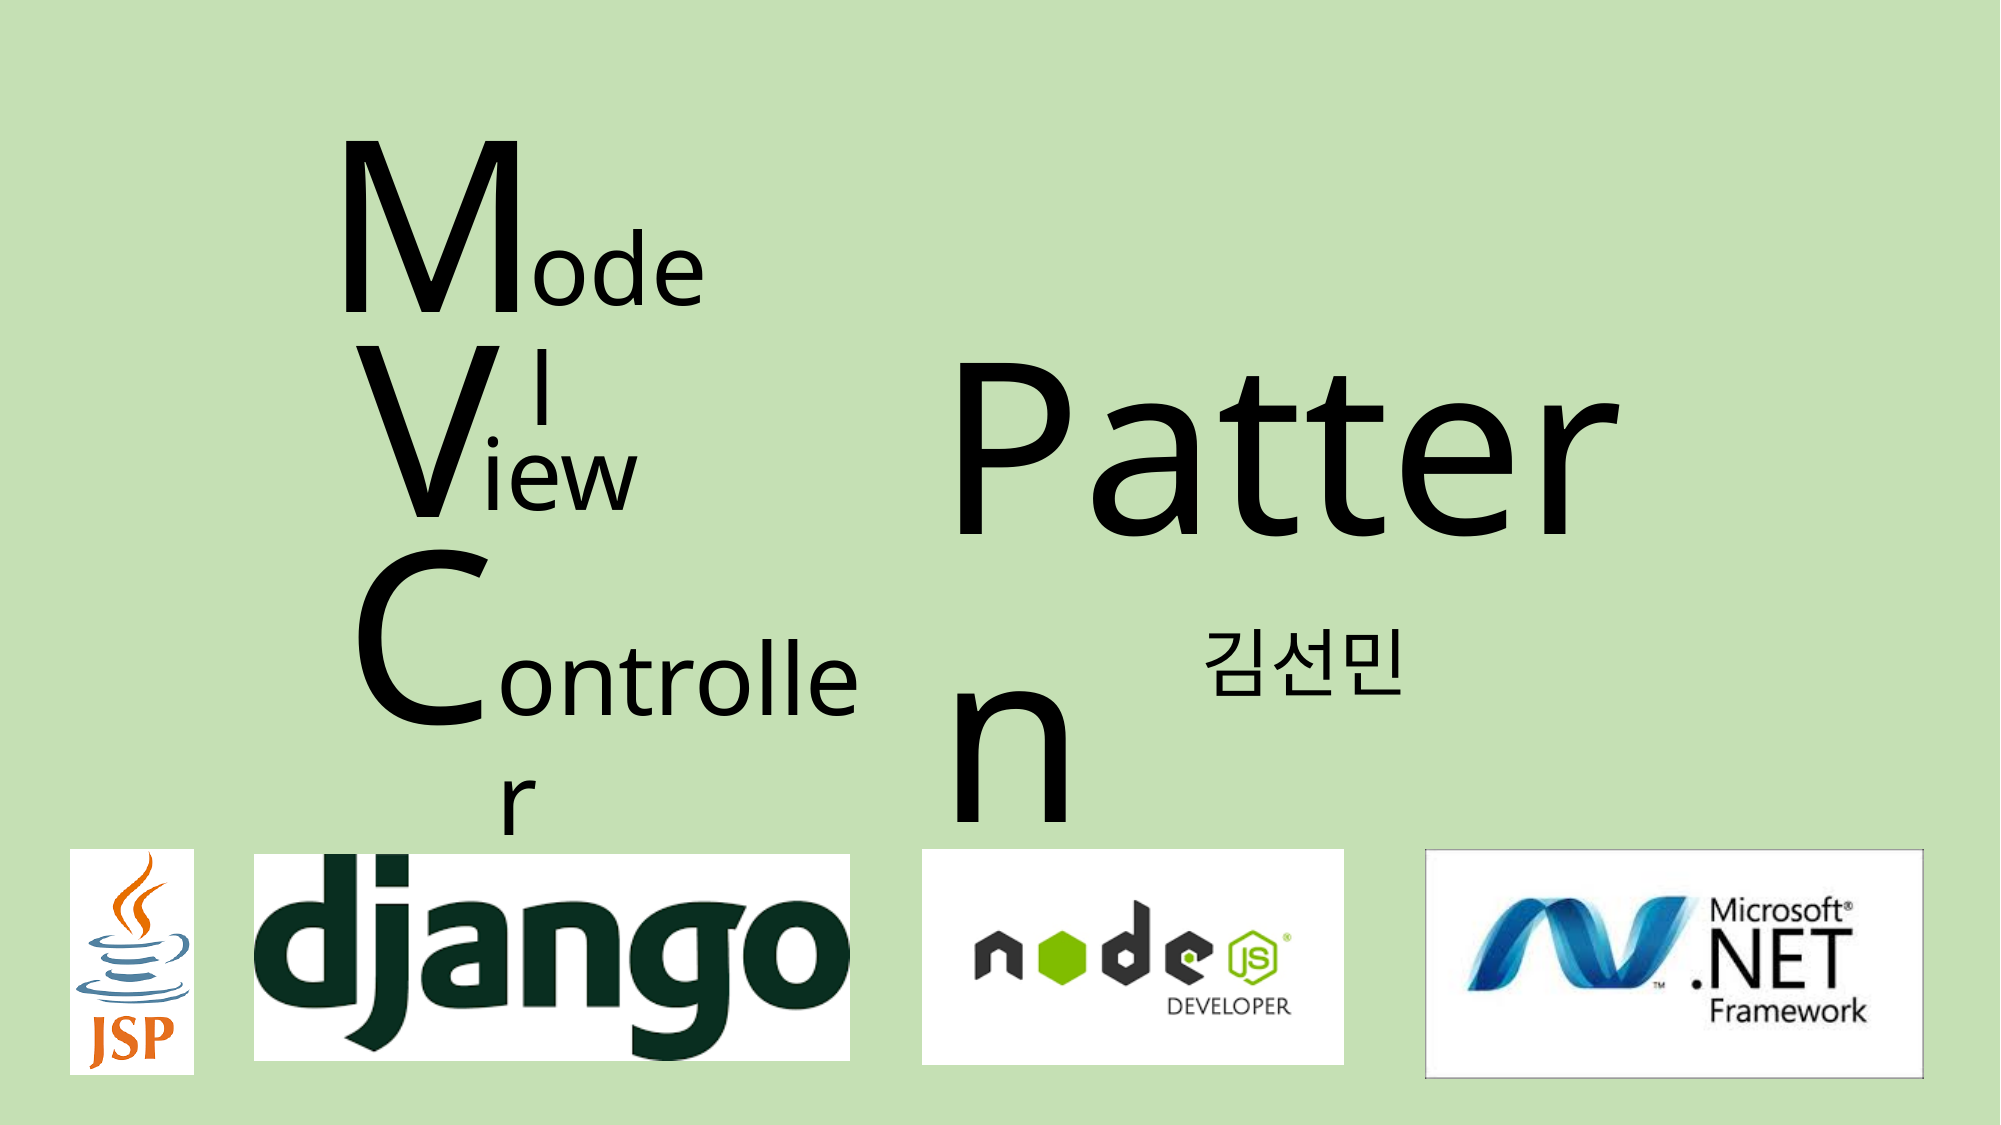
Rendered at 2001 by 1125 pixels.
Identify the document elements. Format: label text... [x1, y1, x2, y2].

text_box ontroller [481, 608, 910, 864]
text_box C [329, 476, 543, 779]
text_box Pattern [922, 287, 1732, 878]
picture [922, 849, 1344, 1065]
text_box M [308, 65, 573, 369]
picture [254, 854, 850, 1061]
text_box V [341, 271, 527, 476]
text_box iew [527, 403, 659, 539]
picture [1425, 849, 1924, 1079]
picture [70, 849, 194, 1075]
text_box 김선민 [1187, 608, 1467, 714]
text_box odel [527, 198, 746, 453]
